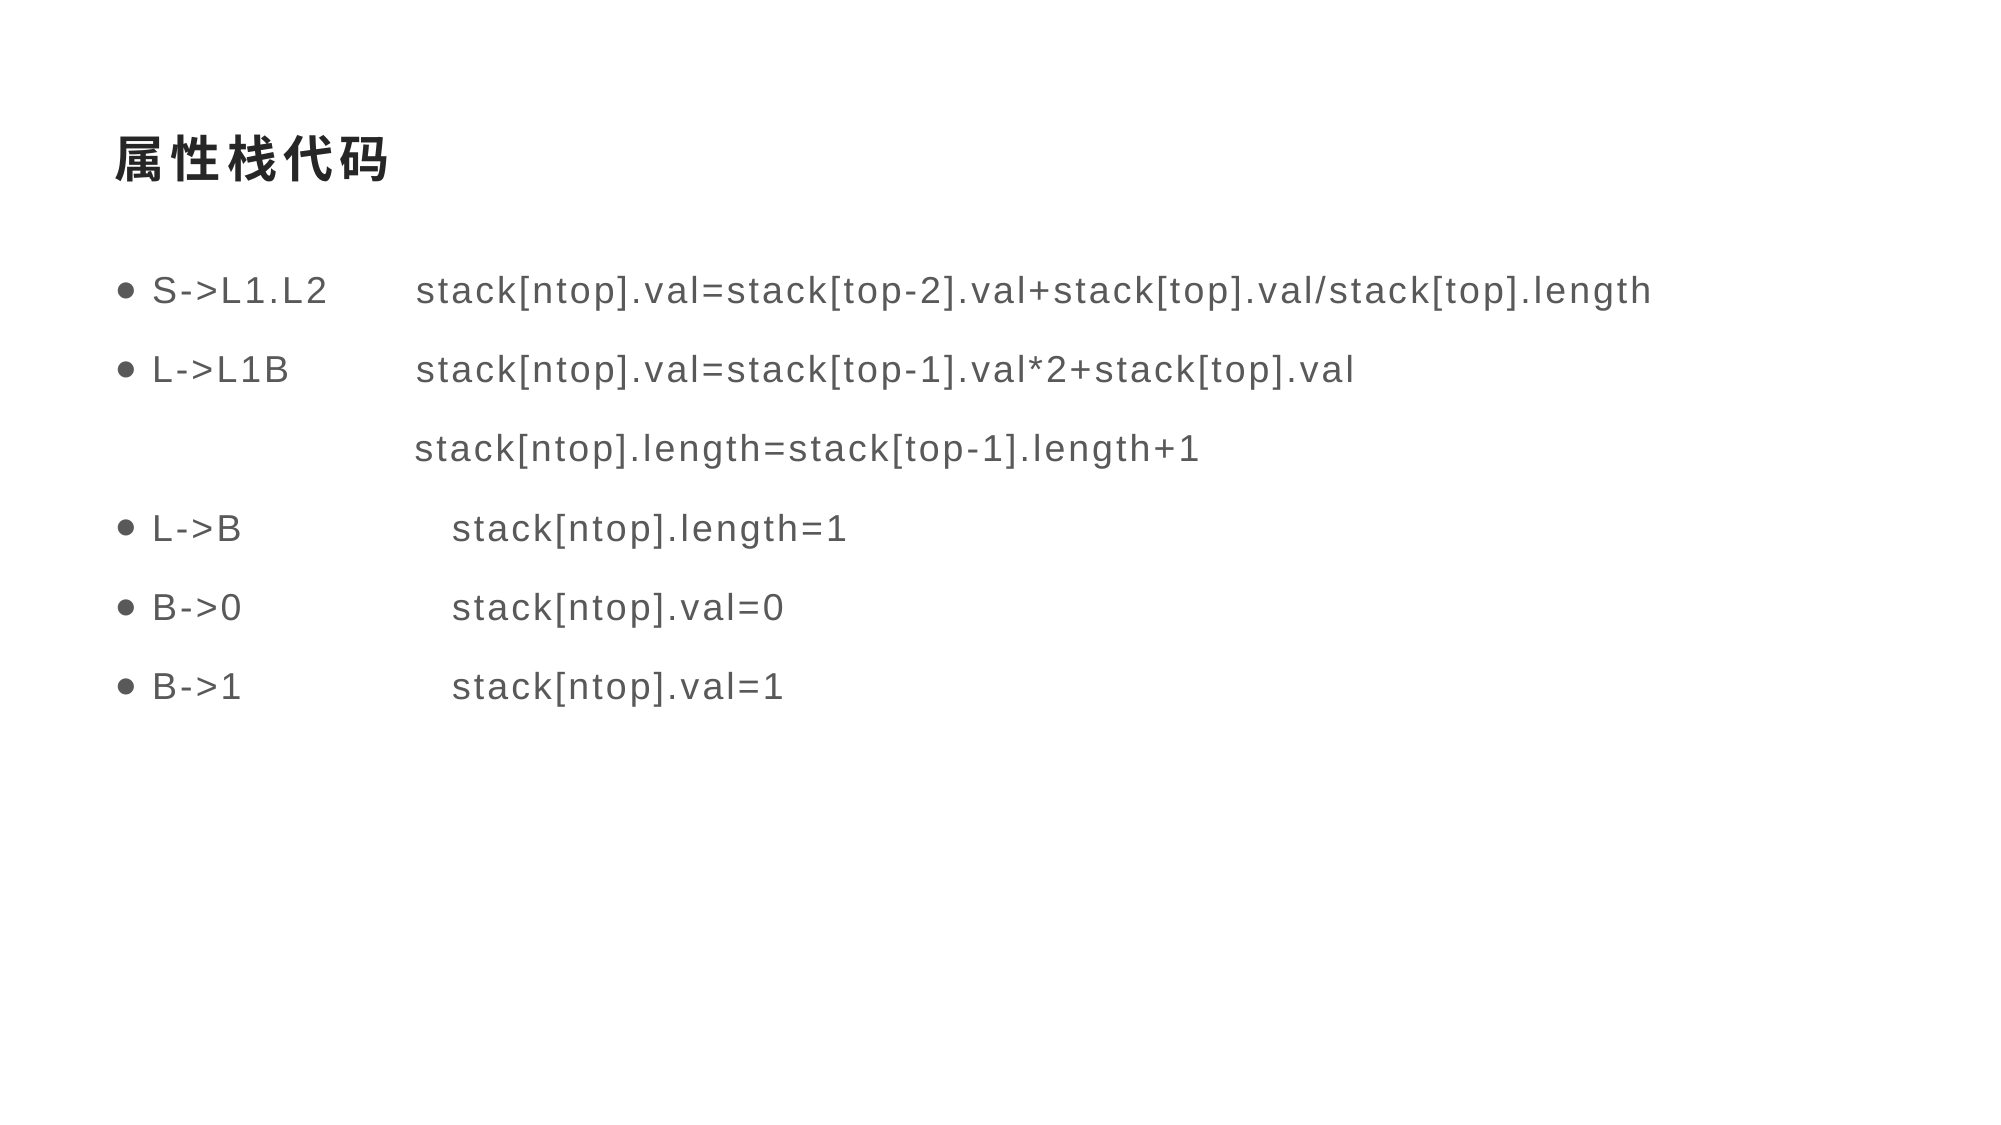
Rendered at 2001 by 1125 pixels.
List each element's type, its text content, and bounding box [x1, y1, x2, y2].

list S->L1.L2 stack[ntop].val=stack[top-2].val+stack[top].val/stack[top].length L->L1B stack[ntop].val=stack[top-1].val*2+stack[top].val stack[ntop].length=stack[top-1].length+1 L->B stack[ntop].length=1 B->0 stack[ntop].val=0 B->1 stack[ntop].val=1 [99, 244, 1900, 1026]
title 属性栈代码 [99, 99, 1900, 216]
